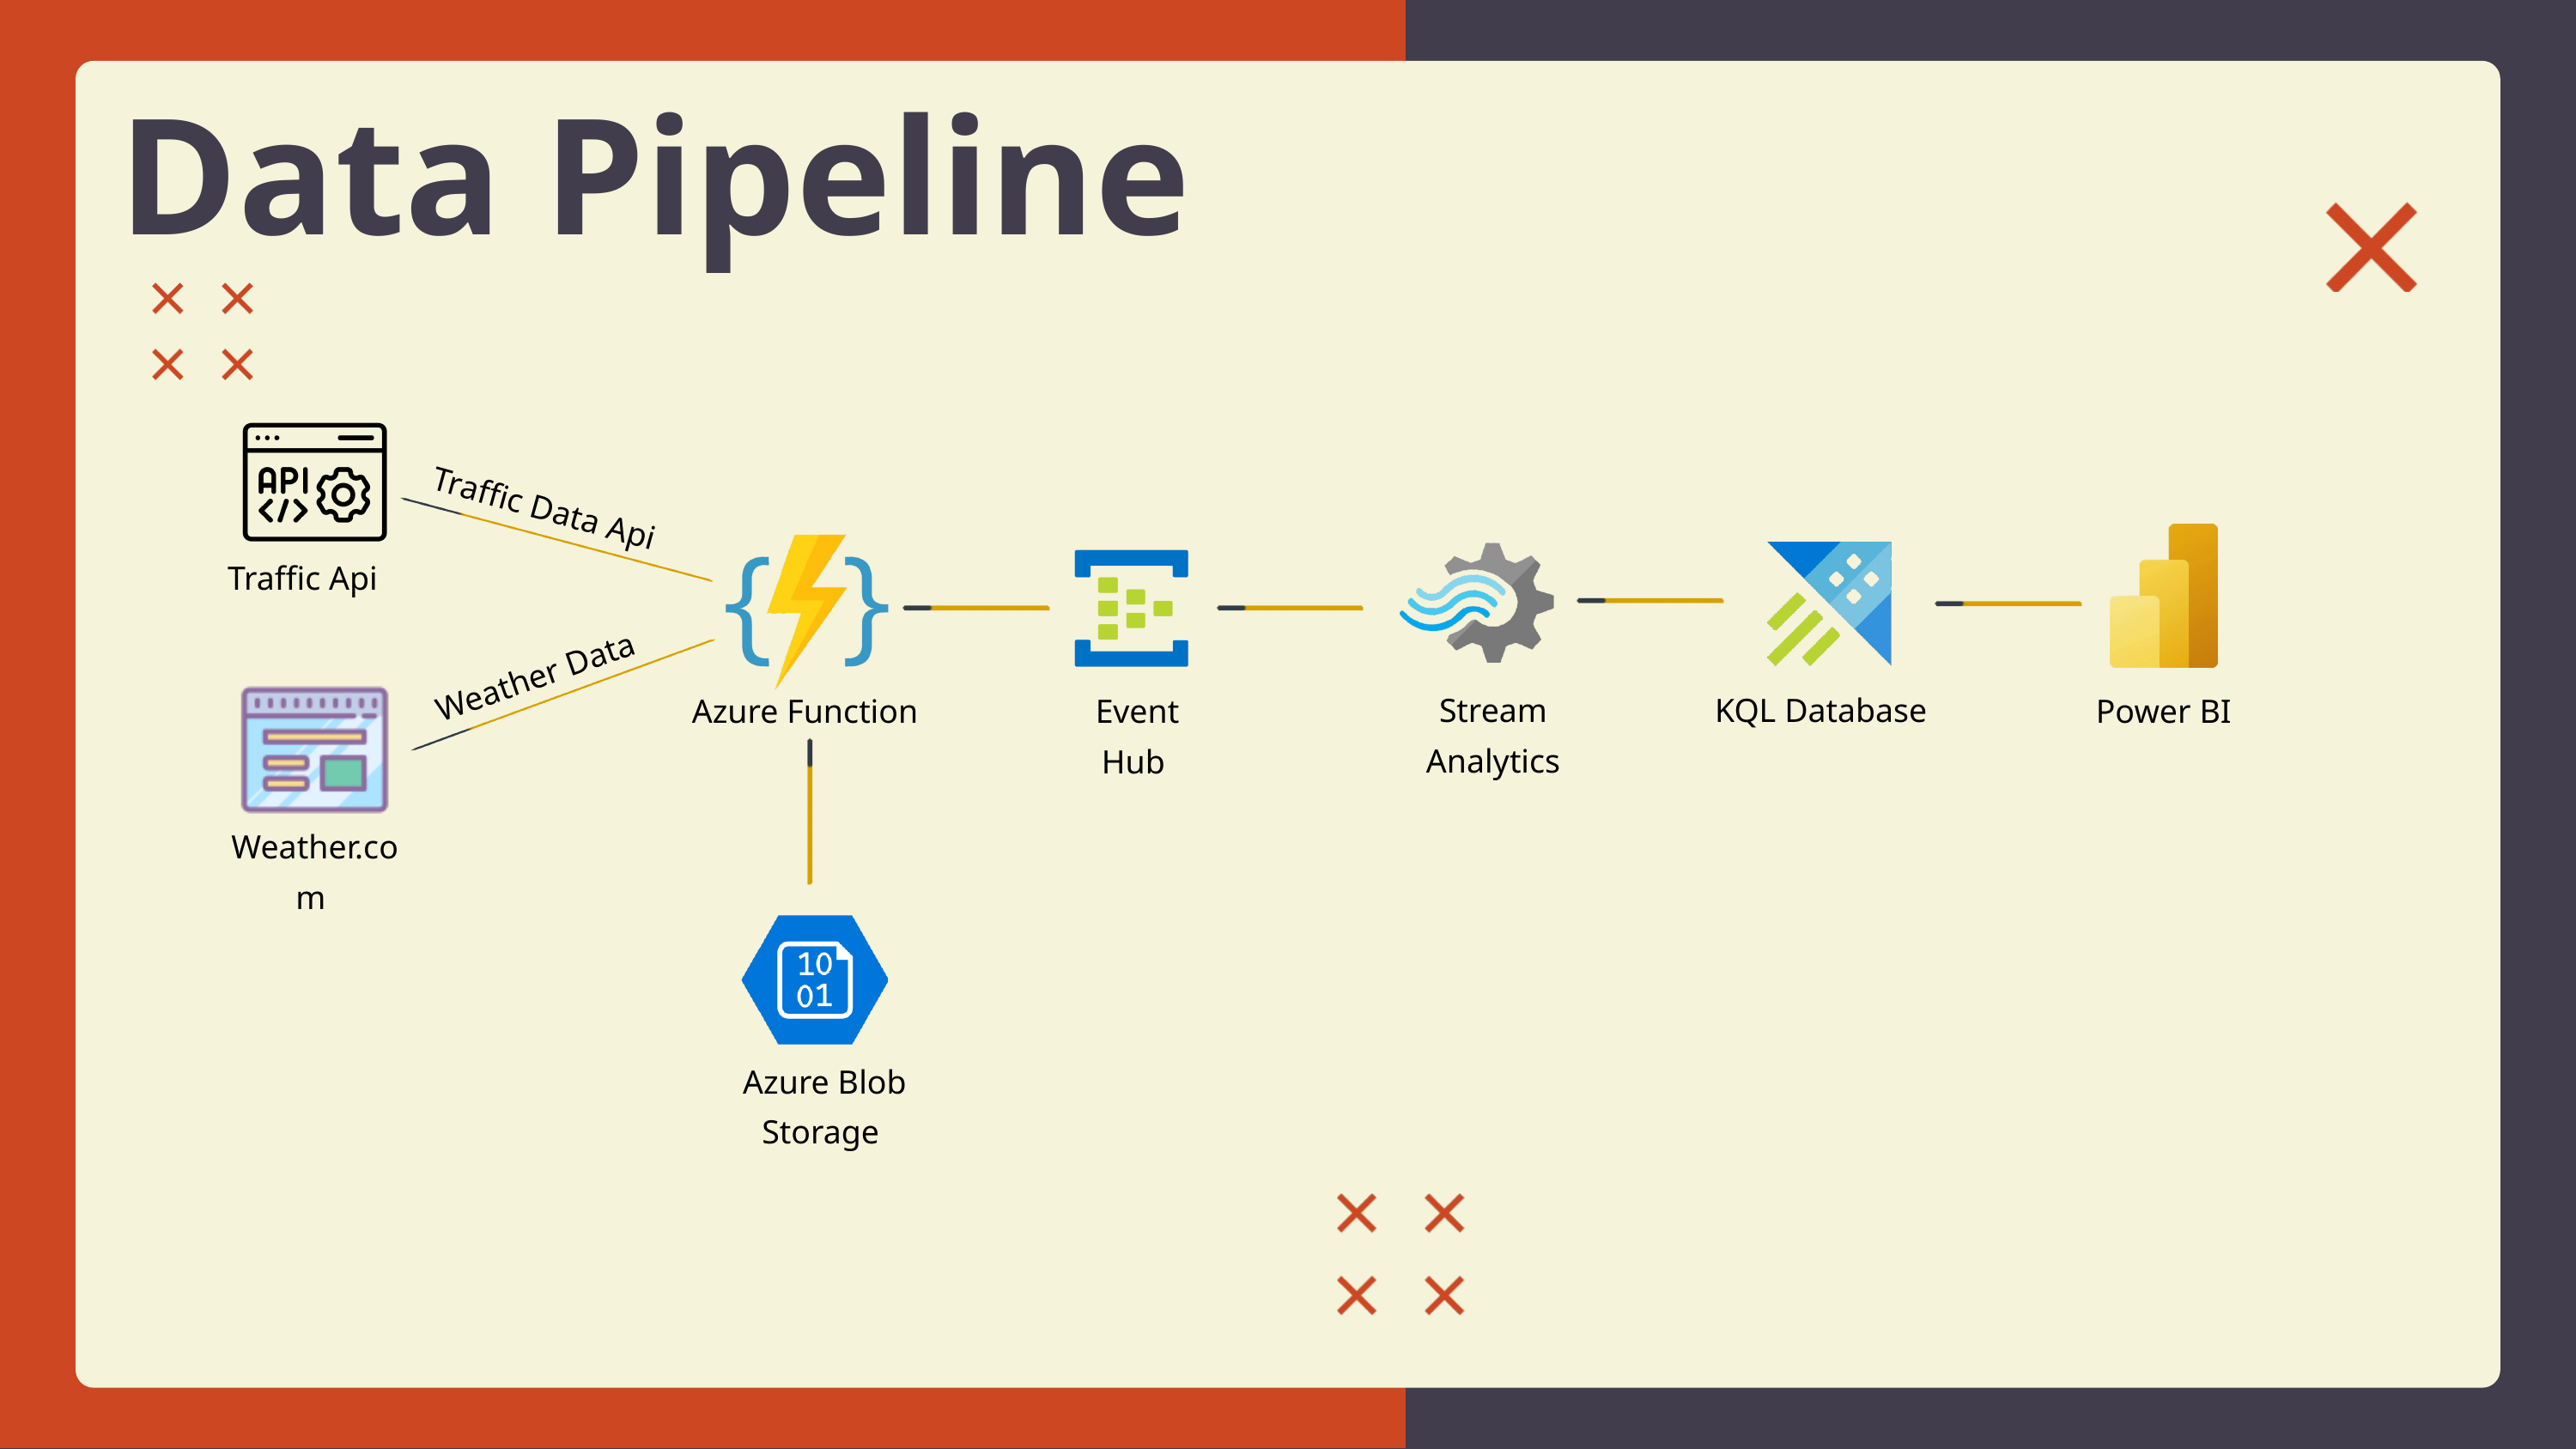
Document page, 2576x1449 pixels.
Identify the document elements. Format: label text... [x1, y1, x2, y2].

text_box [335, 470, 781, 585]
picture [1394, 500, 1753, 702]
picture [2325, 183, 2421, 292]
picture [1762, 541, 1893, 669]
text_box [335, 627, 716, 743]
text_box [1409, 35, 2500, 1388]
text_box Stream Analytics [1409, 678, 1604, 779]
text_box Power BI [2053, 680, 2275, 731]
picture [1189, 506, 1392, 709]
picture [1337, 1192, 1475, 1331]
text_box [0, 0, 1406, 1449]
picture [1908, 502, 2218, 705]
picture [708, 711, 911, 1058]
picture [239, 406, 392, 559]
picture [717, 506, 1188, 709]
picture [151, 282, 262, 393]
text_box KQL Database [1710, 678, 1932, 730]
picture [232, 667, 398, 834]
